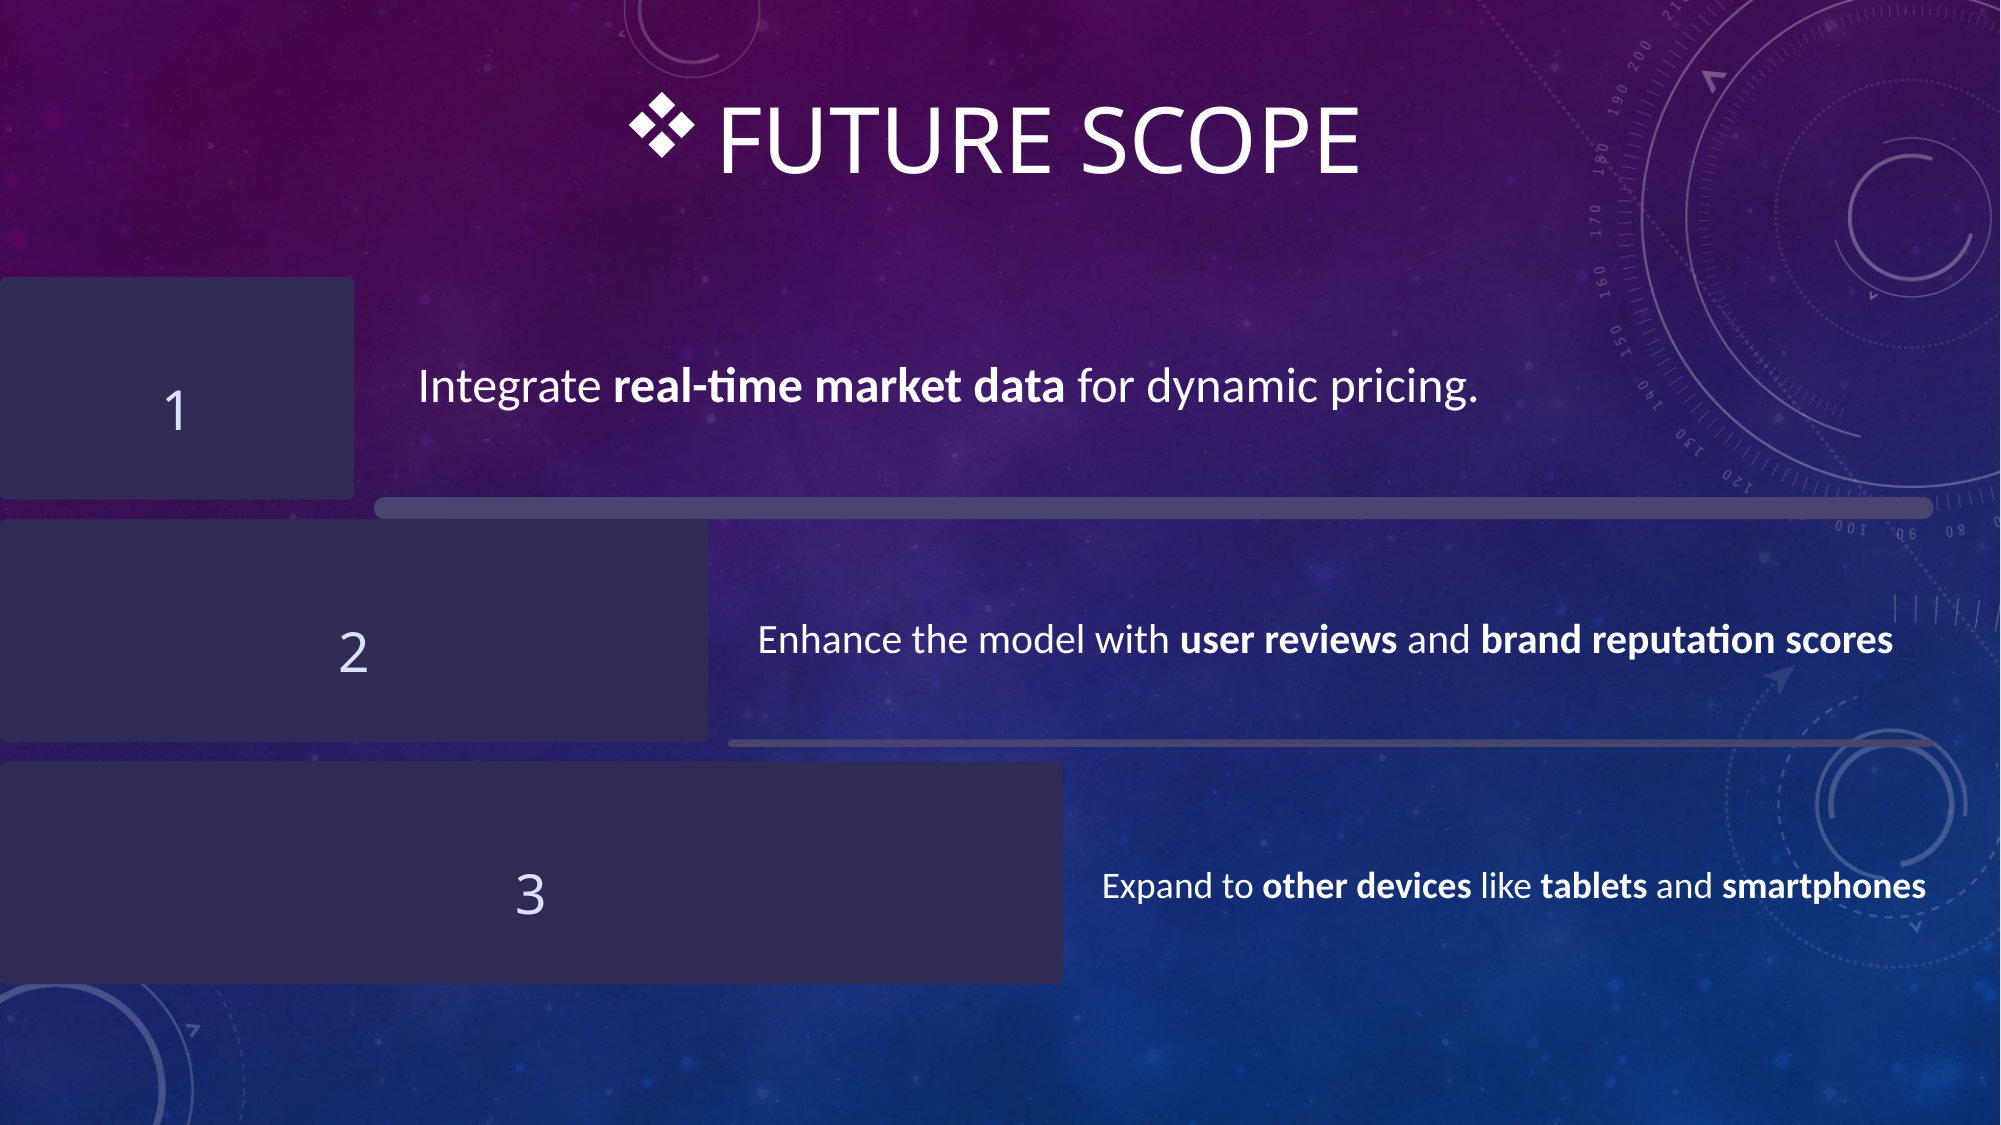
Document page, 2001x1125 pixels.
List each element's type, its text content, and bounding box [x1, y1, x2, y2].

text_box [0, 761, 1063, 985]
text_box 1 [149, 353, 205, 423]
picture [0, 0, 2001, 1125]
text_box 2 [326, 596, 382, 666]
text_box [373, 497, 1934, 520]
text_box [0, 276, 355, 500]
text_box [727, 739, 1934, 747]
text_box Integrate real-time market data for dynamic pricing. [417, 355, 880, 413]
text_box [0, 519, 709, 742]
text_box Enhance the model with user reviews and brand reputation scores [757, 604, 1313, 662]
text_box 3 [503, 838, 559, 908]
text_box Expand to other devices like tablets and smartphones [1101, 848, 1567, 930]
text_box FUTURE SCOPE [621, 77, 1741, 193]
